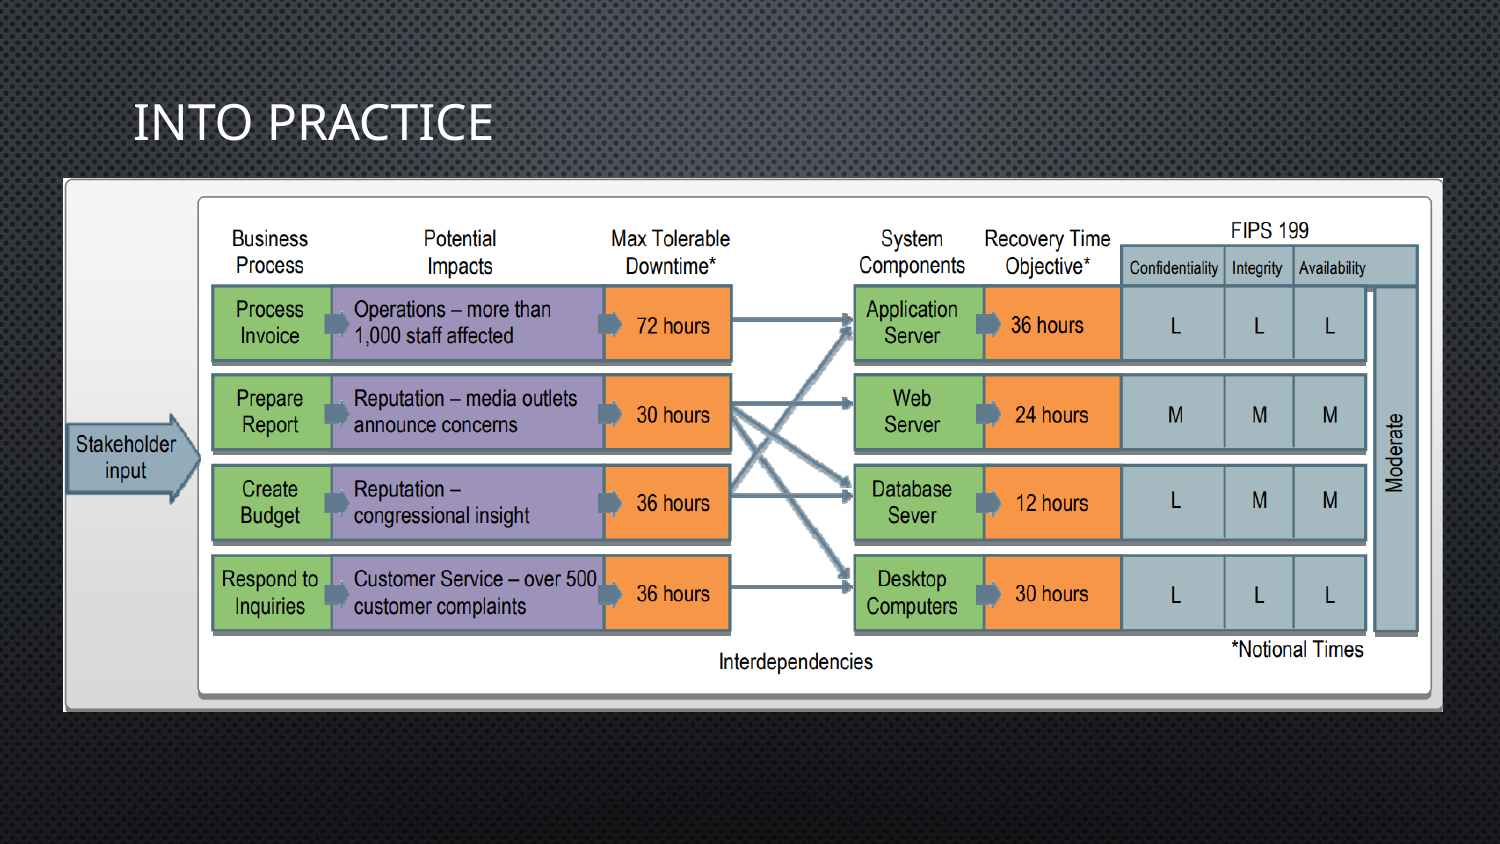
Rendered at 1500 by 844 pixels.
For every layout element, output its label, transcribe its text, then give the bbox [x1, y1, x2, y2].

title Into Practice [118, 72, 1382, 167]
picture [63, 178, 1444, 712]
